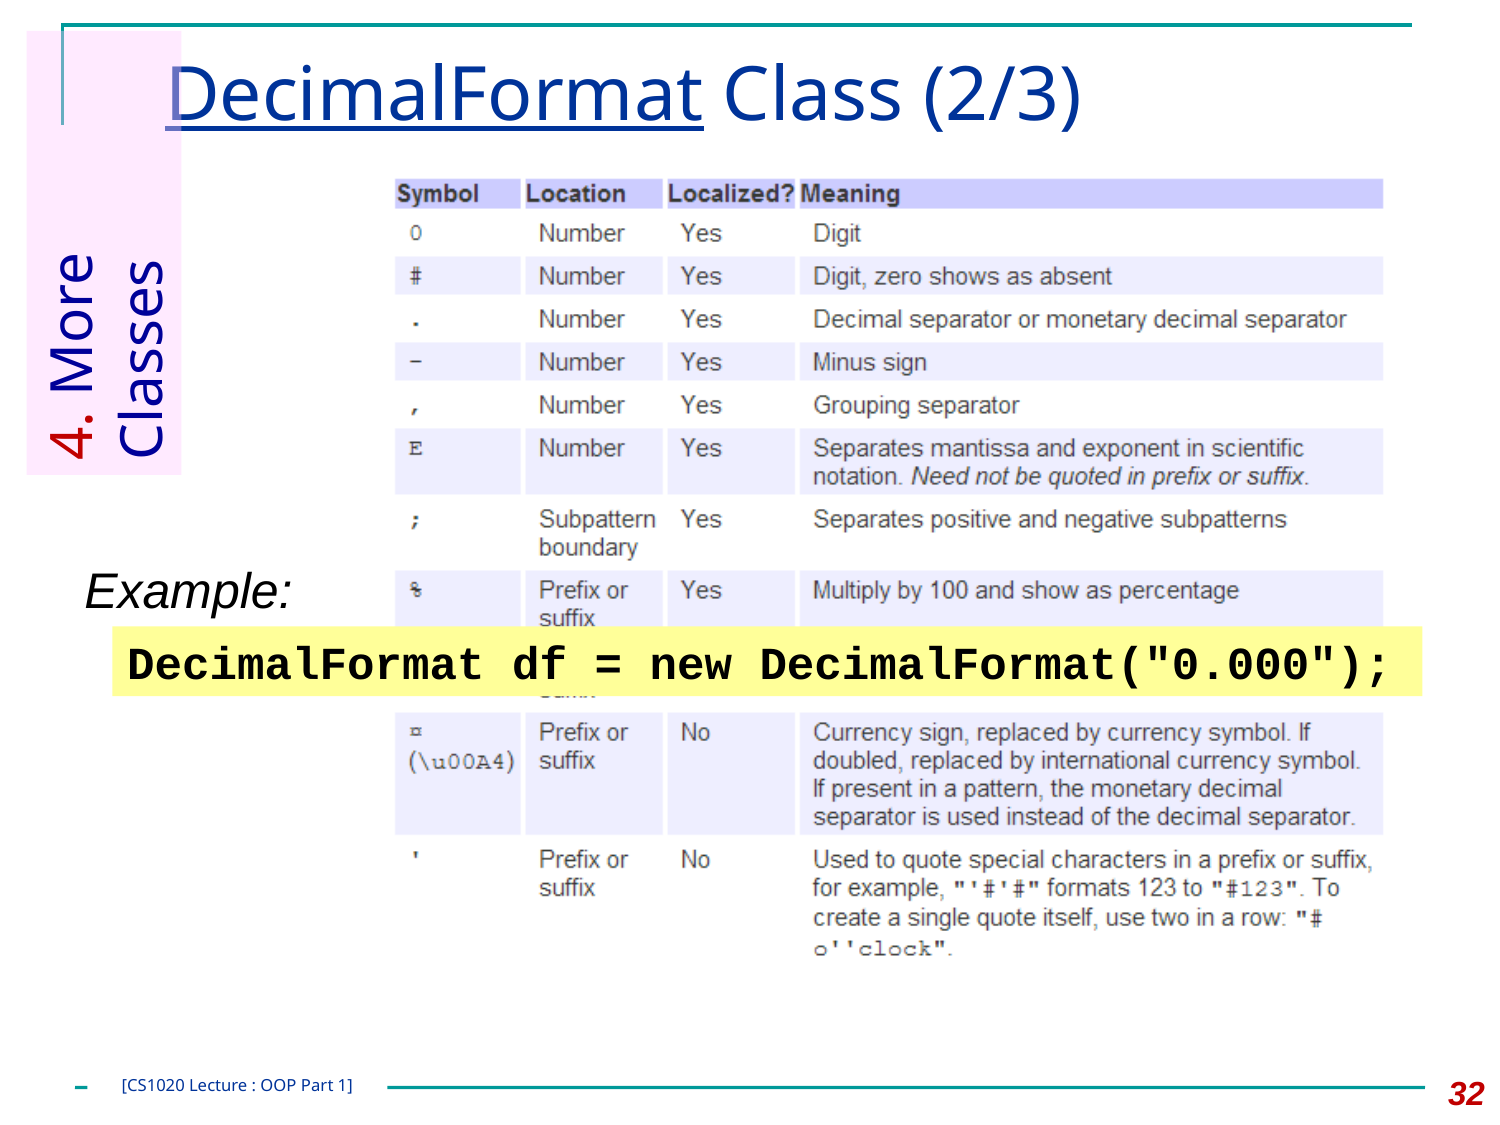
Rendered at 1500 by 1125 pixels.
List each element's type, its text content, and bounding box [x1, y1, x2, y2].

picture [369, 698, 1400, 969]
text_box DecimalFormat Class (2/3) [182, 37, 1425, 167]
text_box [69, 550, 1423, 698]
slide_number 32 [1400, 1065, 1500, 1125]
text_box [CS1020 Lecture : OOP Part 1] [87, 1074, 388, 1100]
picture [369, 161, 1400, 550]
text_box 4. More Classes [26, 30, 182, 475]
